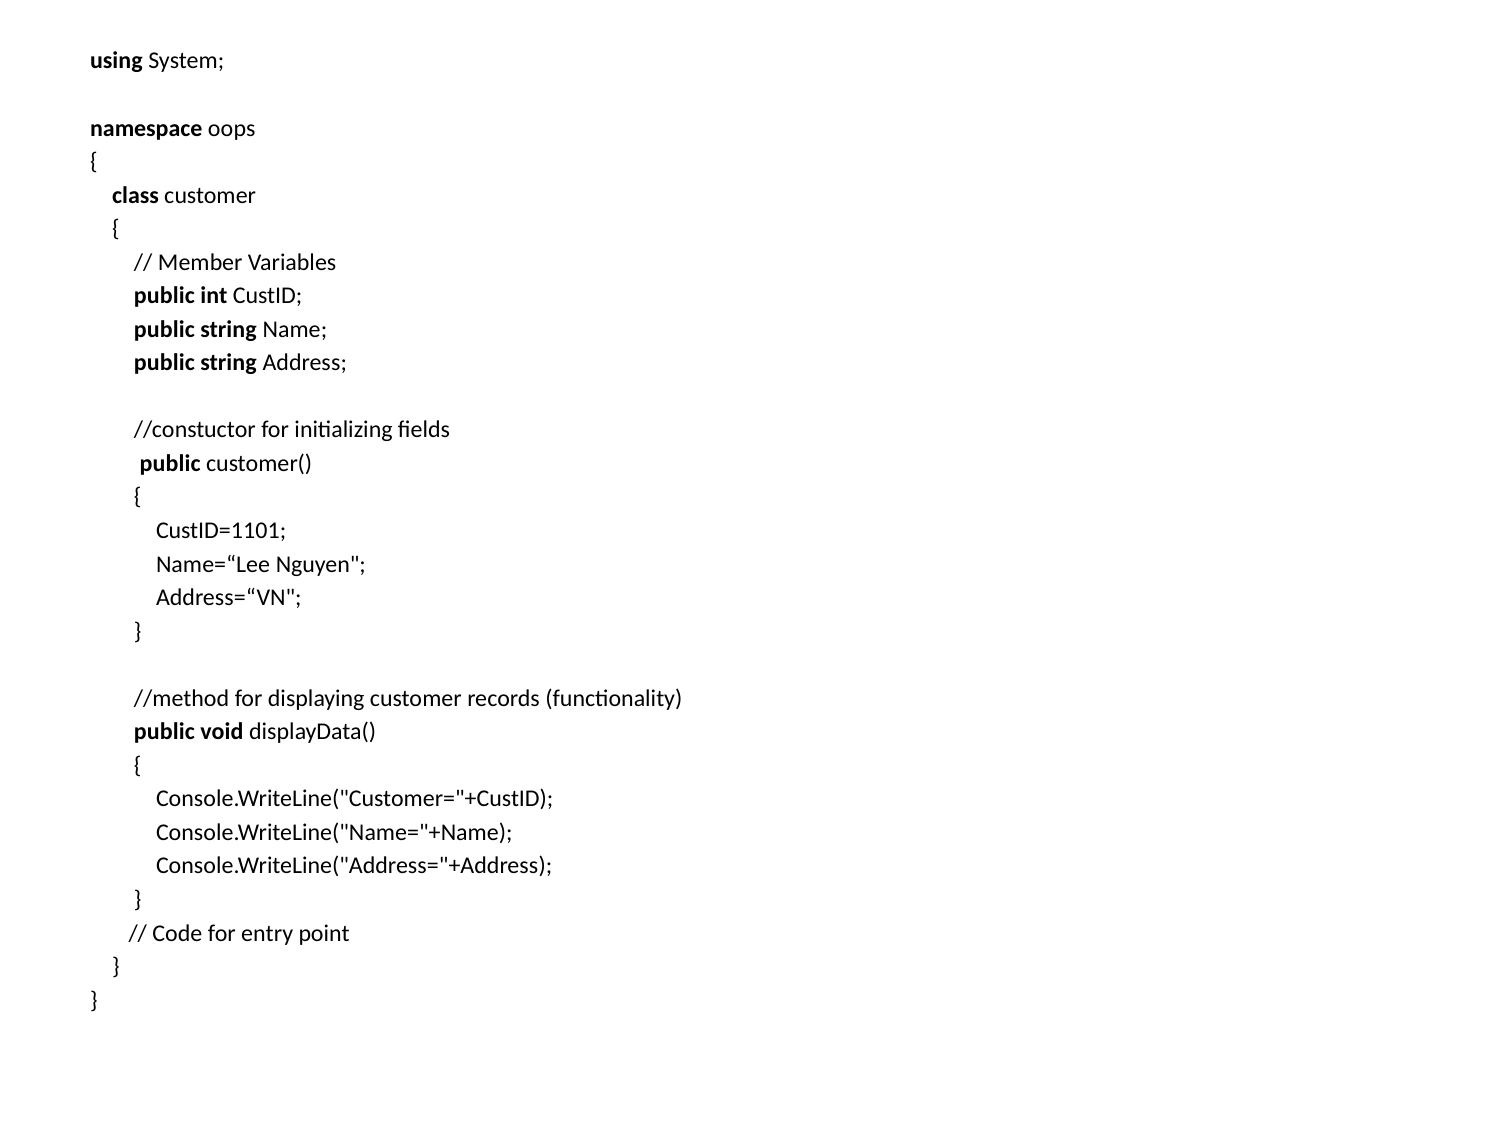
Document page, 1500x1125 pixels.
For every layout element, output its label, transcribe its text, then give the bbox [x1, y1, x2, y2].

list using System; namespace oops { class customer { // Member Variables public int CustID; public string Name; public string Address; //constuctor for initializing fields public customer() { CustID=1101; Name=“Lee Nguyen"; Address=“VN"; } //method for displaying customer records (functionality) public void displayData() { Console.WriteLine("Customer="+CustID); Console.WriteLine("Name="+Name); Console.WriteLine("Address="+Address); } // Code for entry point } } [75, 37, 1425, 1088]
